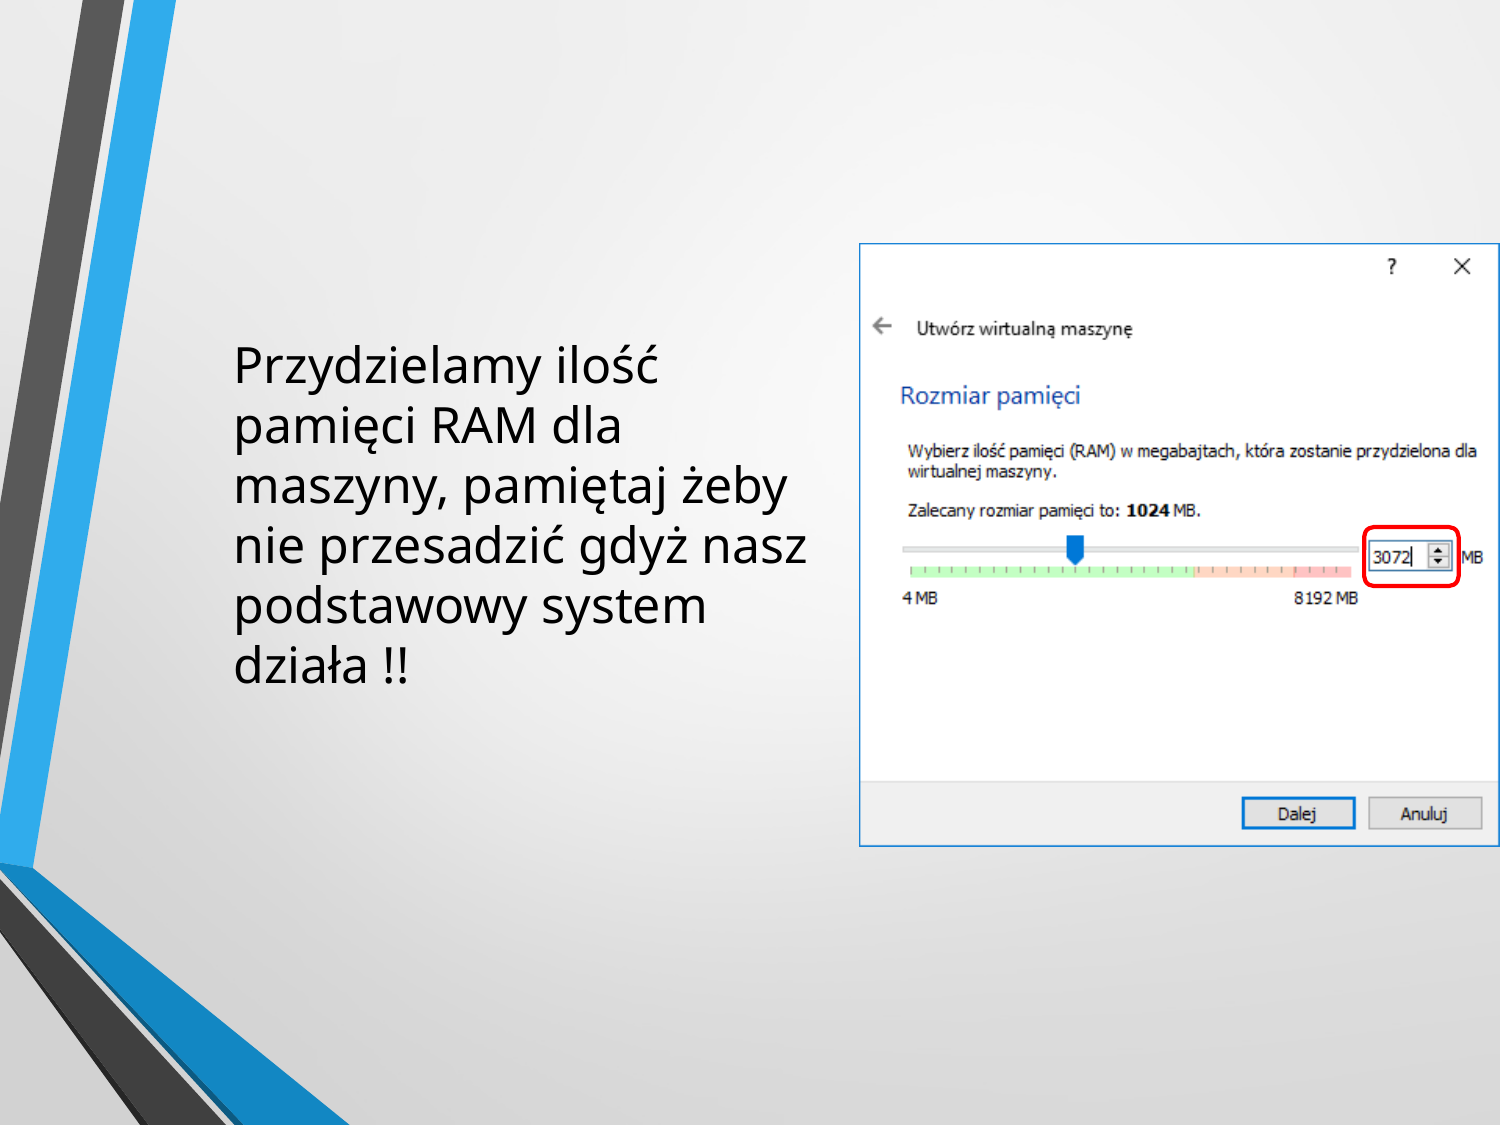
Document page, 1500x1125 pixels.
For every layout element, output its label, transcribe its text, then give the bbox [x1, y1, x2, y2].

list Przydzielamy ilość pamięci RAM dla maszyny, pamiętaj żeby nie przesadzić gdyż nasz podstawowy system działa !! [218, 326, 859, 847]
picture [859, 243, 1500, 847]
